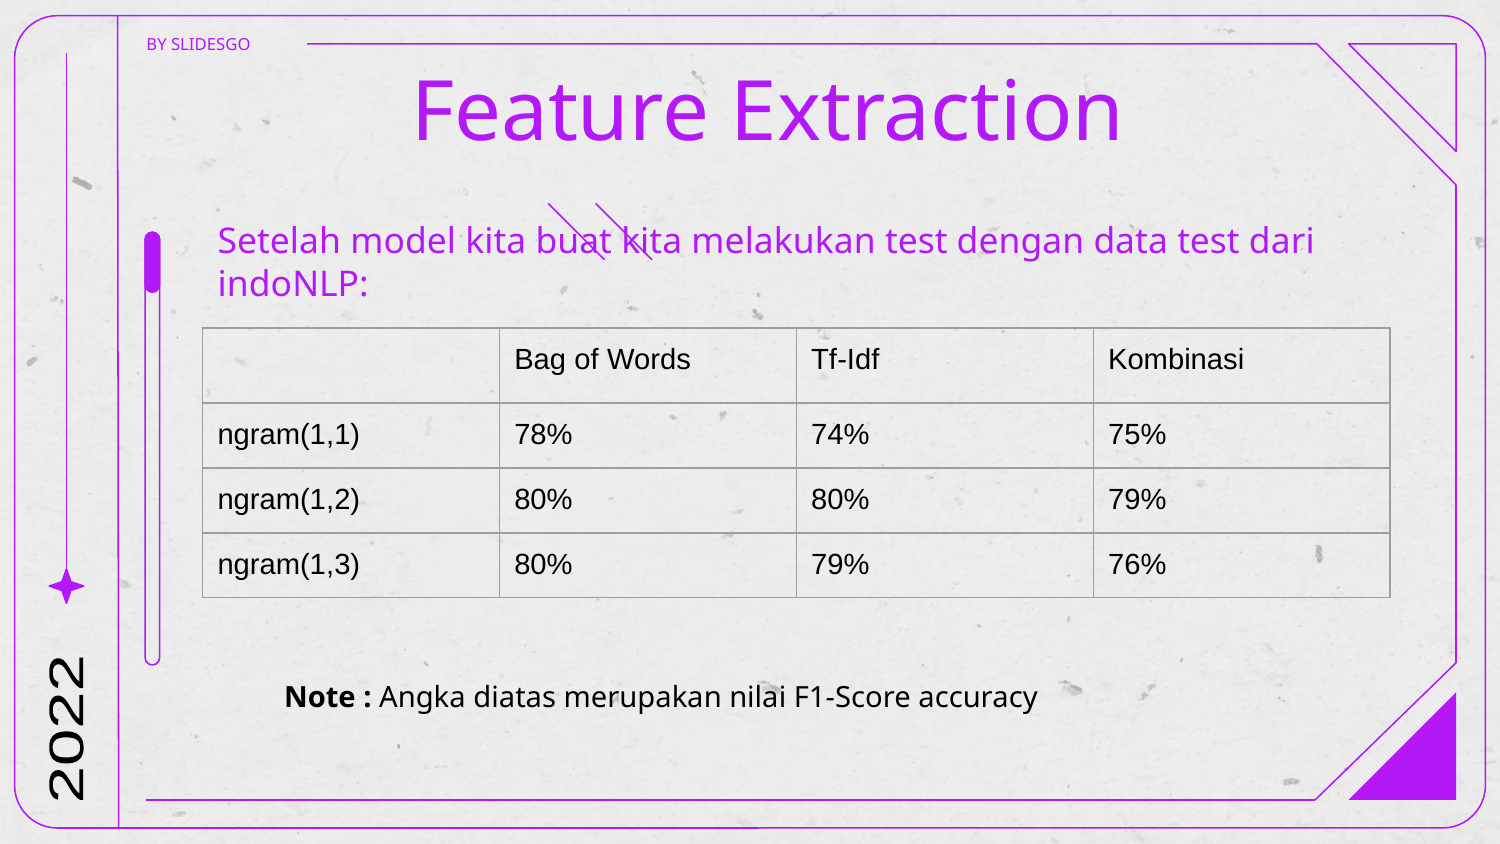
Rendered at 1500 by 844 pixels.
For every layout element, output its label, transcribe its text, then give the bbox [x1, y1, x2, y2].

title Feature Extraction [145, 69, 1391, 221]
table_cell ngram(1,3) [203, 534, 499, 597]
table_cell 80% [500, 469, 796, 532]
table_cell 79% [1094, 469, 1389, 532]
table_cell ngram(1,1) [203, 404, 499, 467]
text_box [71, 581, 84, 591]
text_box Setelah model kita buat kita melakukan test dengan data test dari indoNLP: [202, 203, 1354, 319]
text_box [547, 203, 653, 261]
text_box BY SLIDESGO [146, 29, 308, 58]
table_cell 79% [797, 534, 1093, 597]
table_cell 75% [1094, 404, 1389, 467]
table_header Tf-Idf [797, 329, 1093, 402]
table_cell ngram(1,2) [203, 469, 499, 532]
text_box Note : Angka diatas merupakan nilai F1-Score accuracy [269, 663, 1217, 729]
table_cell 78% [500, 404, 796, 467]
text_box [49, 581, 62, 591]
table_header [203, 329, 499, 402]
table_cell 74% [797, 404, 1093, 467]
table_header Bag of Words [500, 329, 796, 402]
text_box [144, 231, 160, 666]
table_header Kombinasi [1094, 329, 1389, 402]
table_cell 76% [1094, 534, 1389, 597]
table_cell 80% [797, 469, 1093, 532]
table_cell 80% [500, 534, 796, 597]
